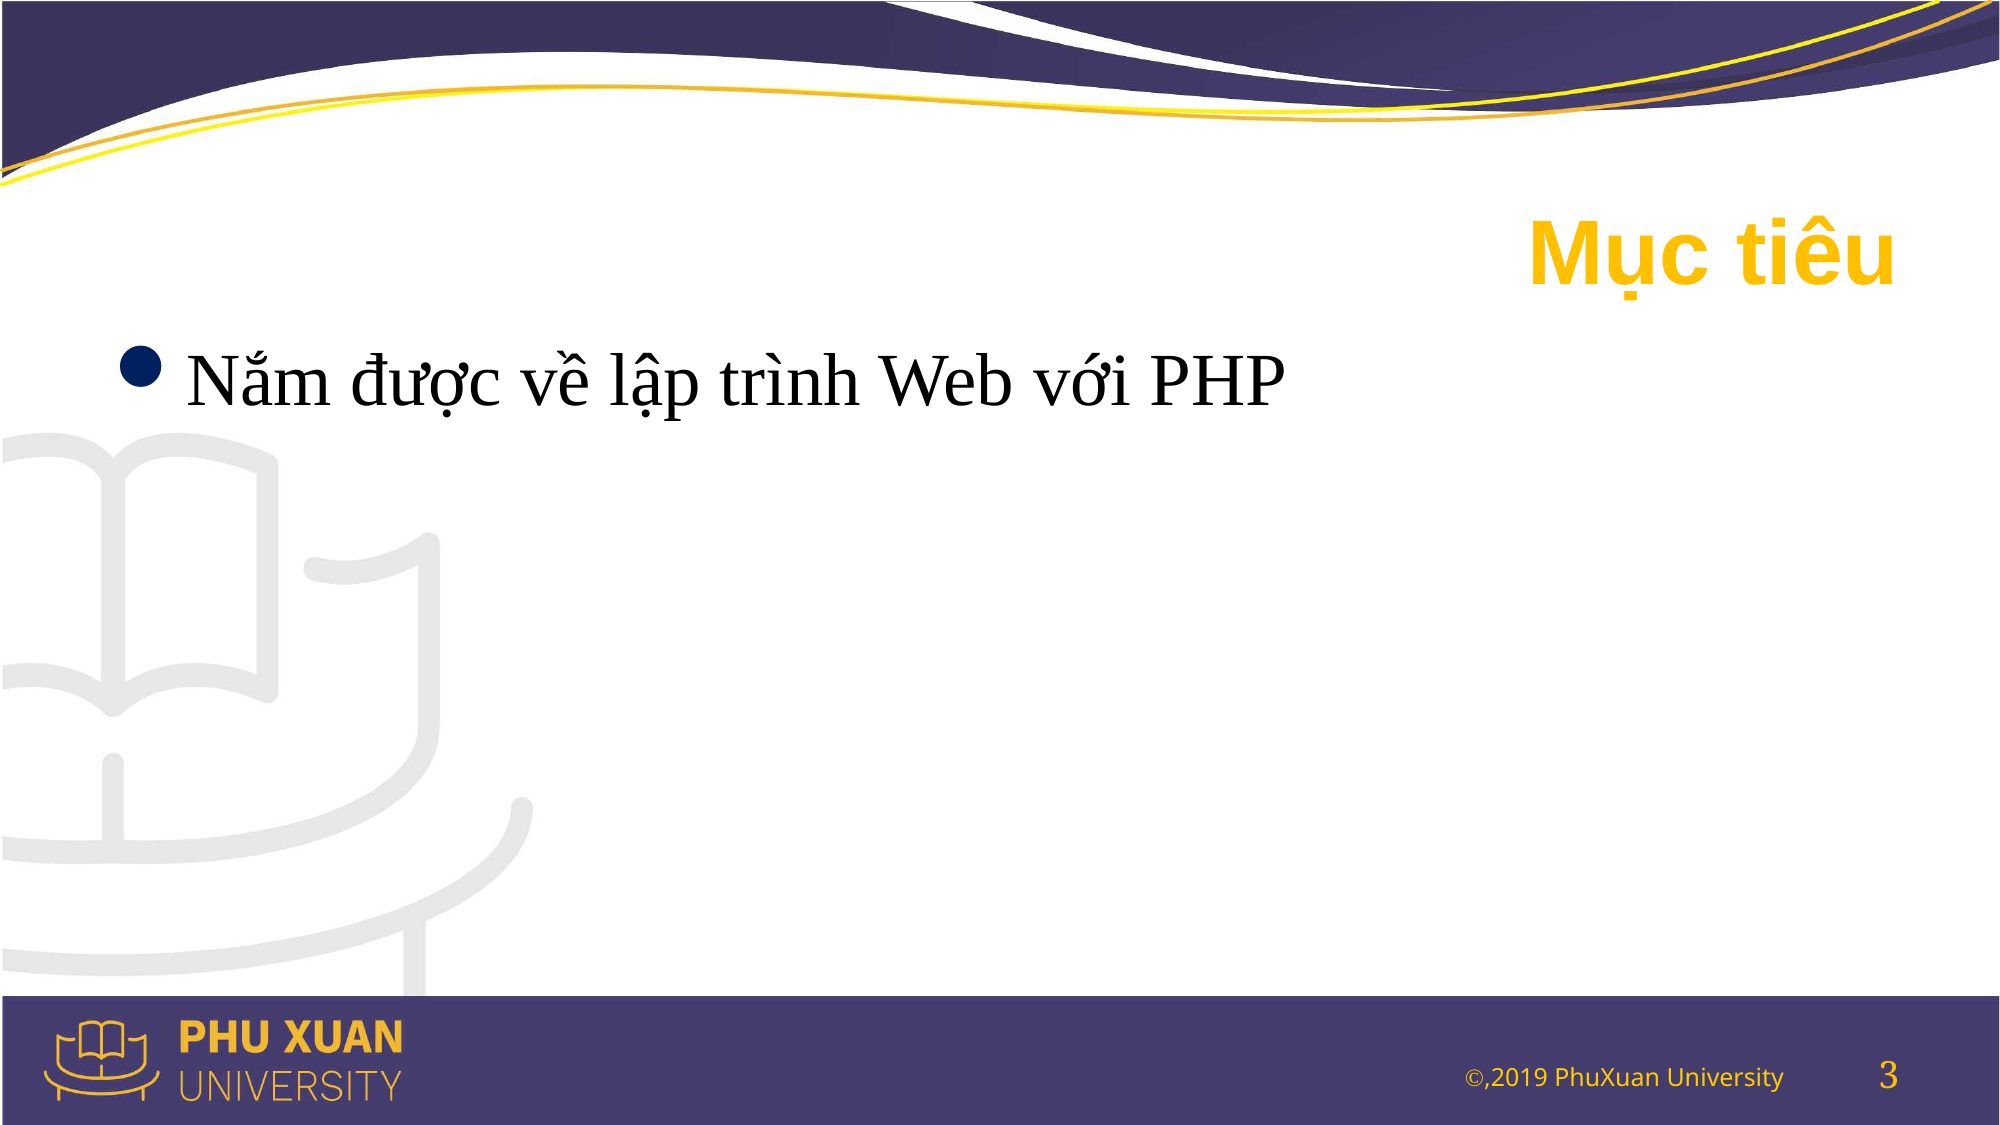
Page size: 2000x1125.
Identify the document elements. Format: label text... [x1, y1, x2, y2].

picture [0, 0, 2000, 1125]
title Mục tiêu [99, 115, 1900, 304]
list Nắm được về lập trình Web với PHP [99, 322, 1900, 1043]
slide_number 3 [1732, 1042, 1900, 1103]
